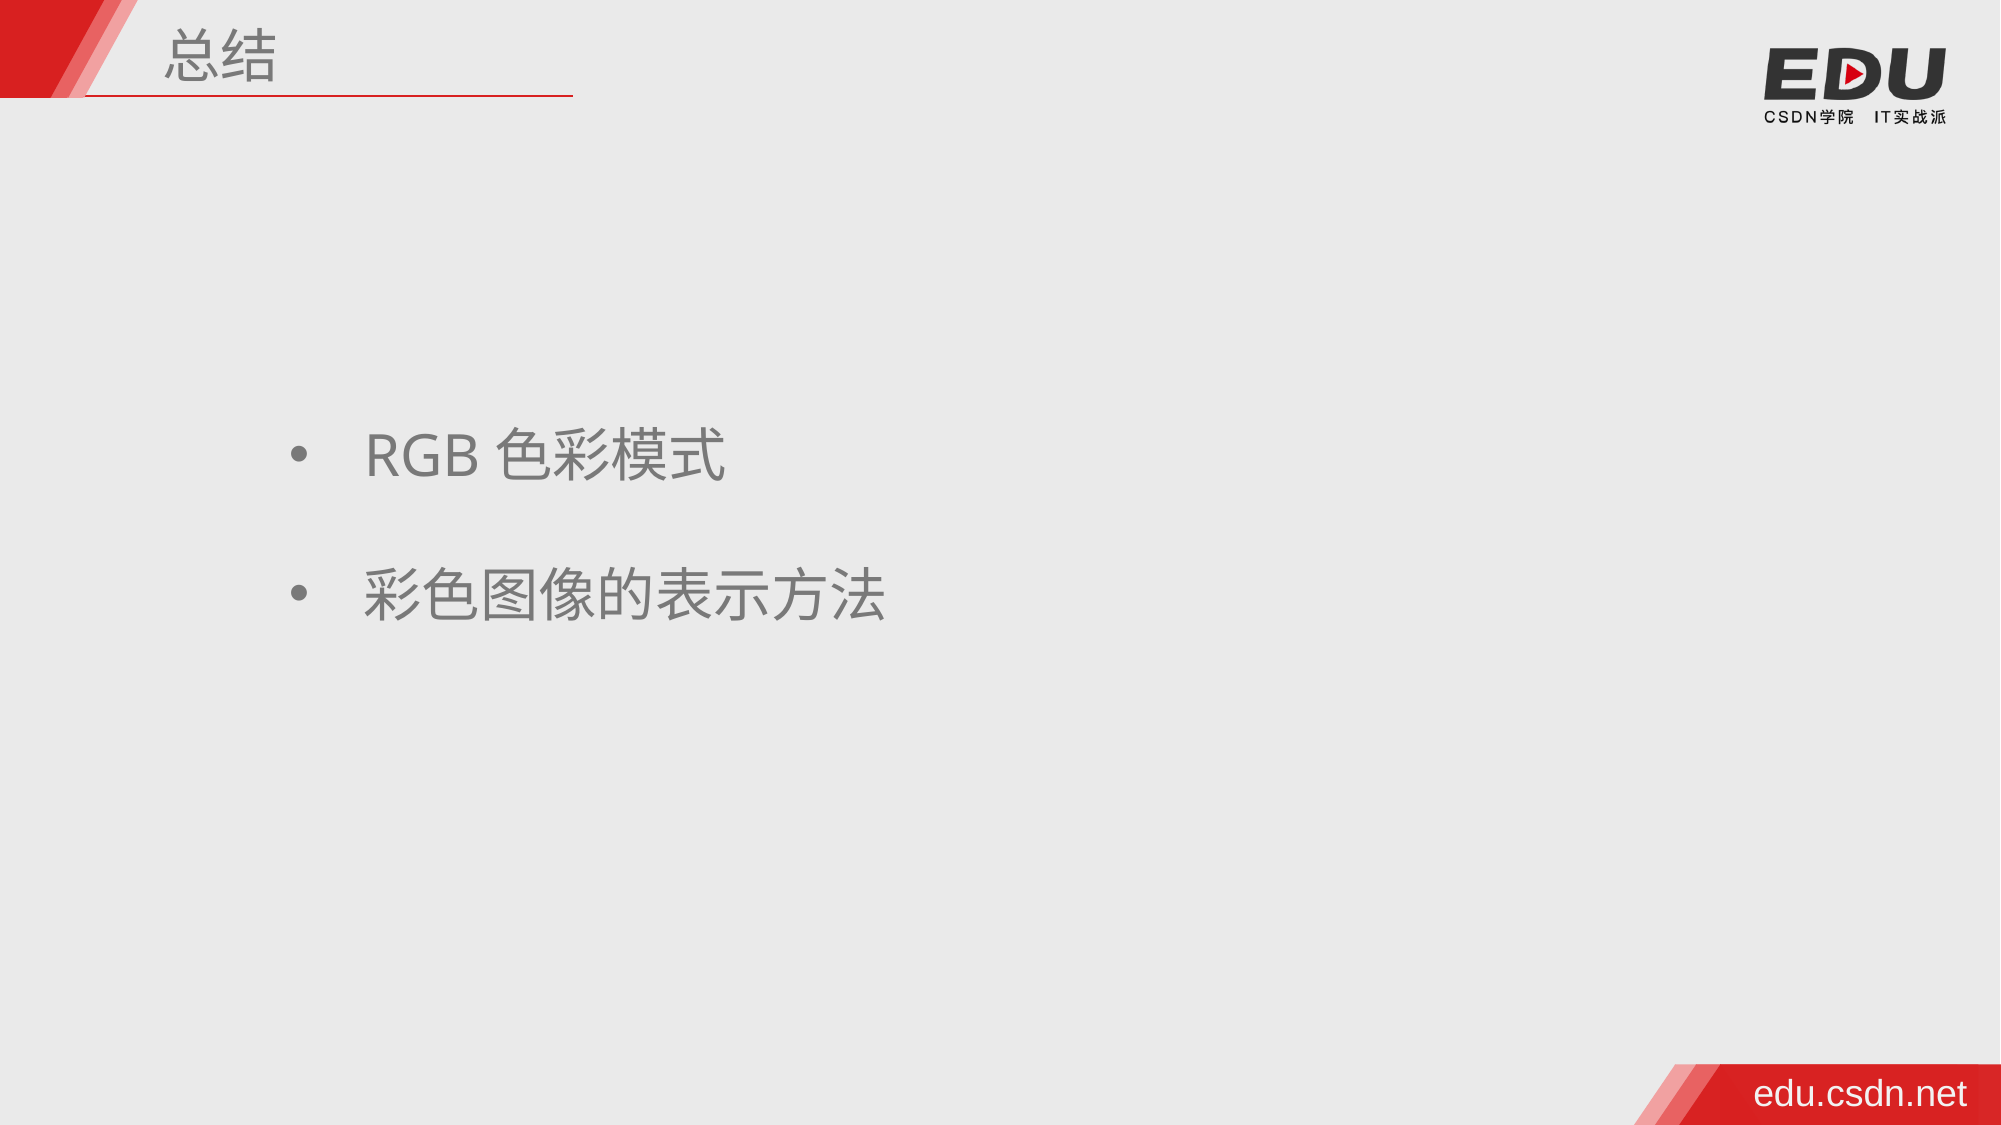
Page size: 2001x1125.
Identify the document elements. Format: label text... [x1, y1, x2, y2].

text_box 总结 [154, 19, 618, 118]
text_box RGB色彩模式 彩色图像的表示方法 [281, 340, 1378, 636]
picture [1761, 42, 1948, 128]
